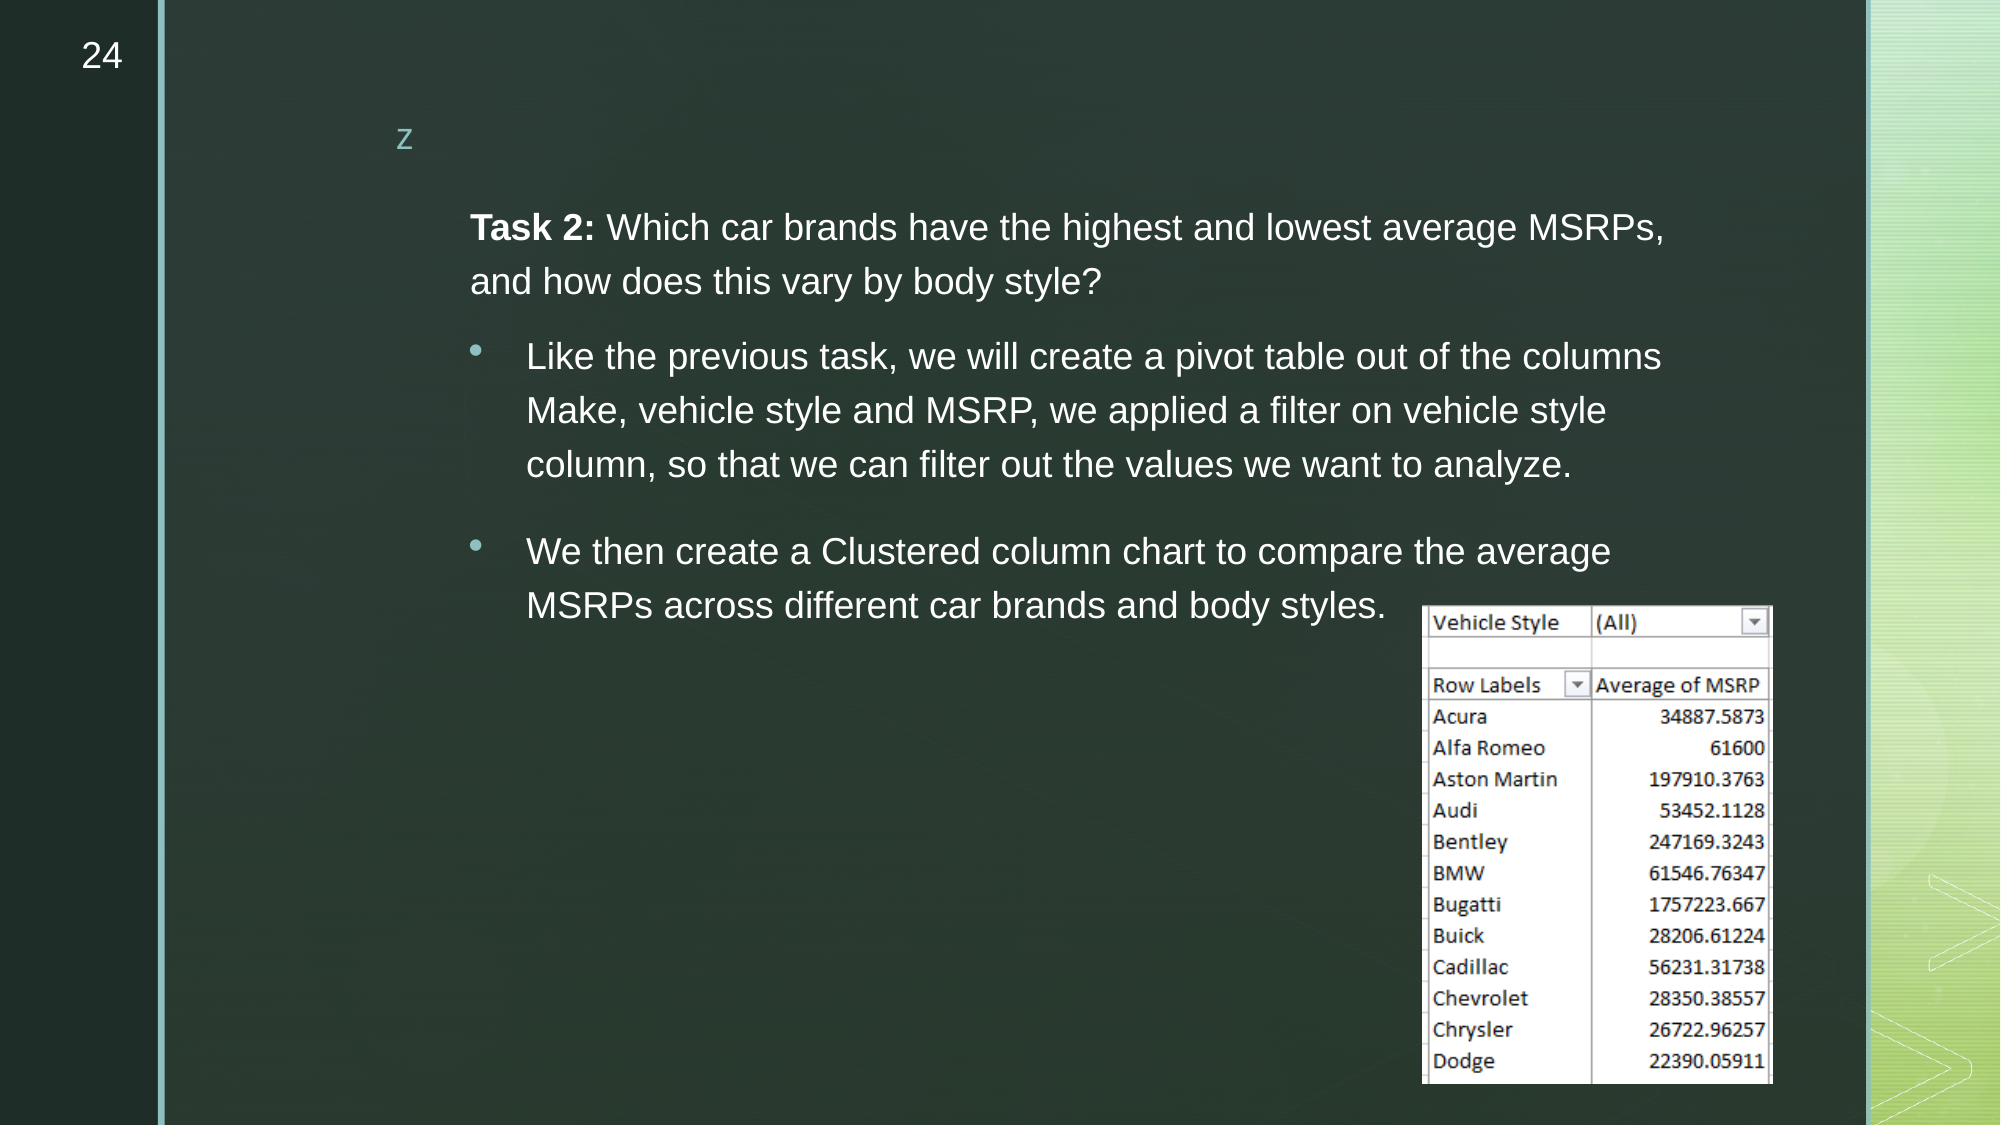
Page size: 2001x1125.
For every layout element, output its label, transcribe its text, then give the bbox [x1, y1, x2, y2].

picture [1422, 604, 1774, 1084]
slide_number 24 [25, 26, 131, 80]
picture [1871, 0, 2001, 1125]
list Task 2: Which car brands have the highest and lowest average MSRPs, and how does this vary by body style? Like the previous task, we will create a pivot table out of the columns Make, vehicle style and MSRP, we applied a filter on vehicle style column, so that we can filter out the values we want to analyze. We then create a Clustered column chart to compare the average MSRPs across different car brands and body styles. [454, 156, 1734, 993]
